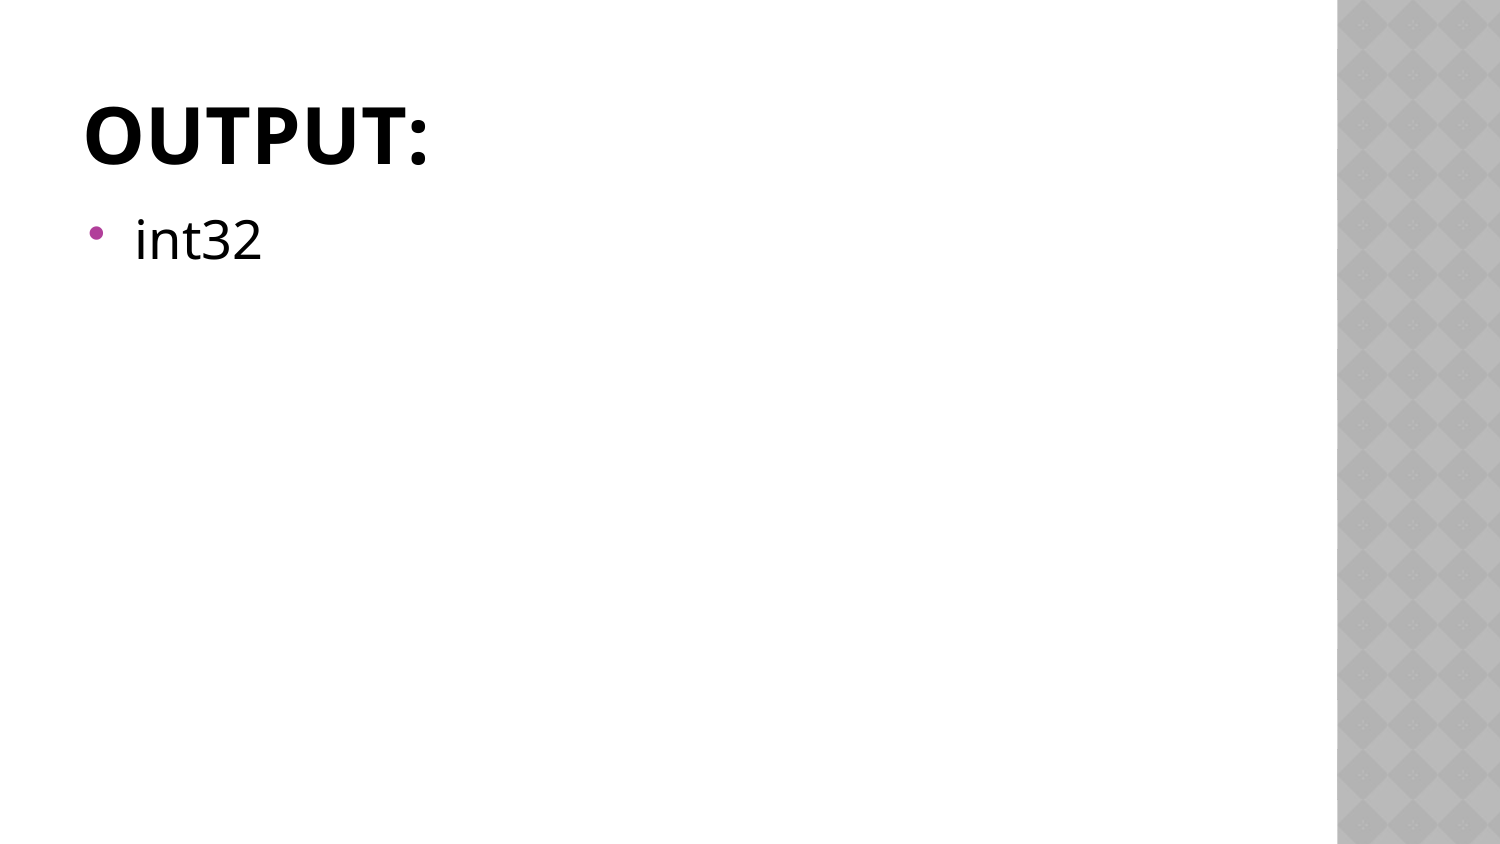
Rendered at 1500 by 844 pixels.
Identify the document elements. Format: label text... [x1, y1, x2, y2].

list int32 [75, 198, 1263, 795]
title Output: [75, 39, 1263, 180]
